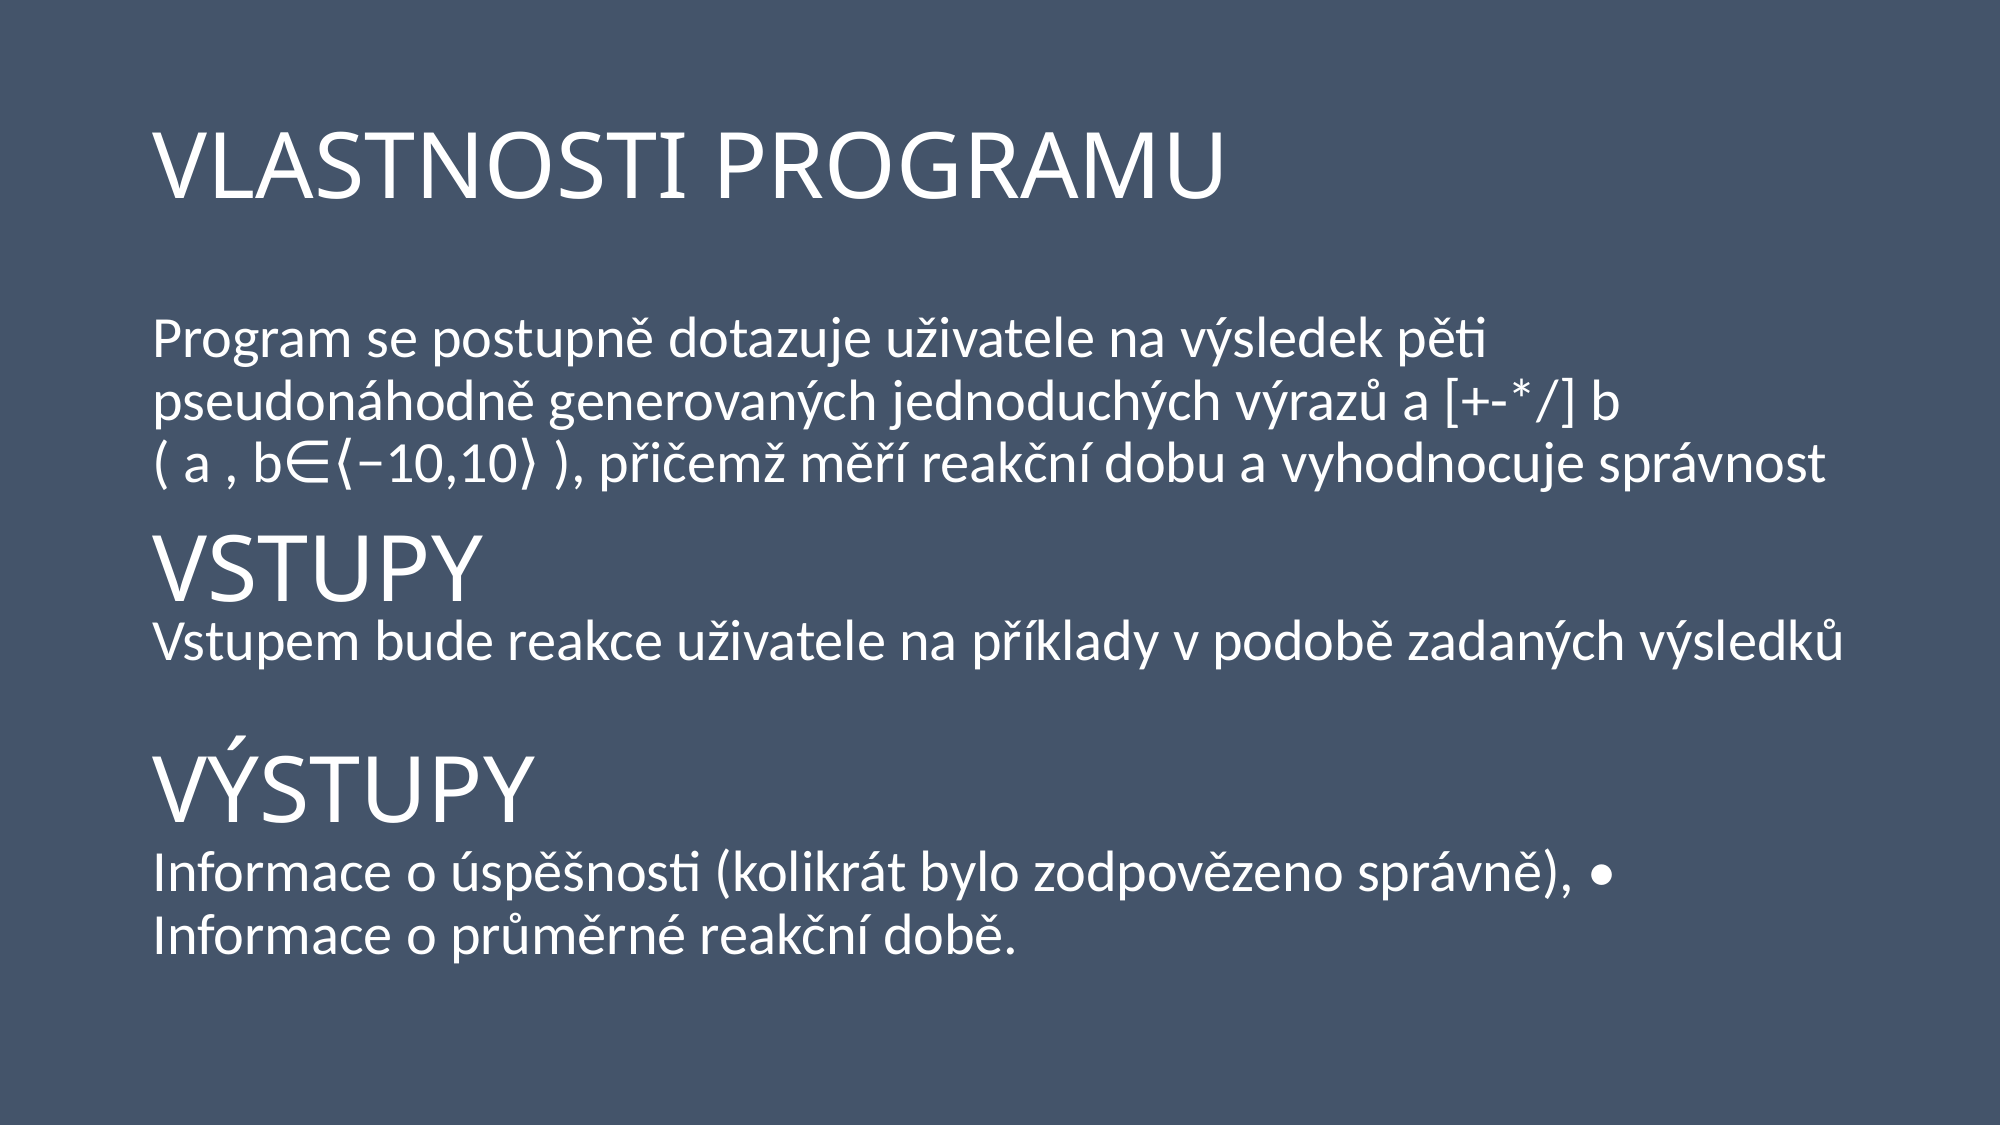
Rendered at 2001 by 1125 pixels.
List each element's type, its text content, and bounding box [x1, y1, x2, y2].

text_box VSTUPY [137, 462, 1863, 602]
text_box Vstupem bude reakce uživatele na příklady v podobě zadaných výsledků [137, 602, 1863, 684]
title VLASTNOSTI PROGRAMU [137, 59, 1863, 278]
text_box VÝSTUPY [137, 684, 1863, 834]
list Program se postupně dotazuje uživatele na výsledek pěti pseudonáhodně generovaných jednoduchých výrazů a [+-*/] b ( a , b∈⟨−10,10⟩ ), přičemž měří reakční dobu a vyhodnocuje správnost [137, 299, 1863, 462]
text_box Informace o úspěšnosti (kolikrát bylo zodpovězeno správně), • Informace o průměrné reakční době. [137, 834, 1863, 986]
